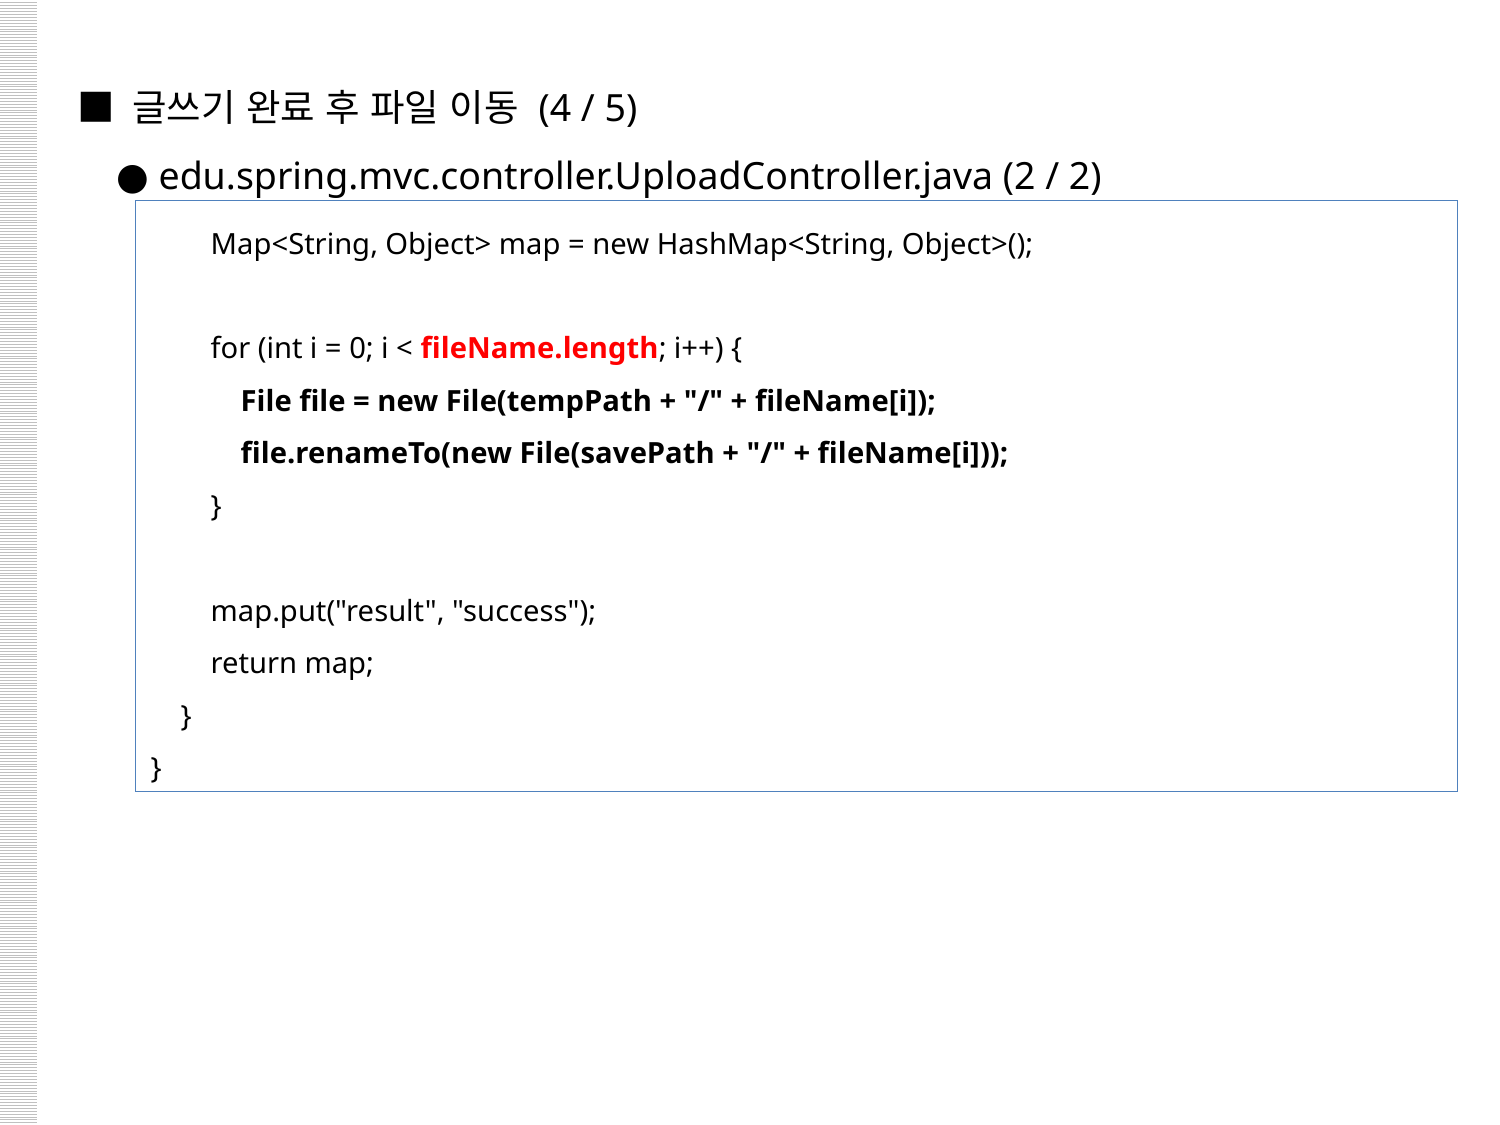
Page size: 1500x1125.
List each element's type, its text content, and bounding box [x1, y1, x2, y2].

text_box ■ 글쓰기 완료 후 파일 이동 (4 / 5) ● edu.spring.mvc.controller.UploadController.java (2 / 2) [62, 54, 1118, 205]
text_box Map<String, Object> map = new HashMap<String, Object>(); for (int i = 0; i < fileName.length; i++) { File file = new File(tempPath + "/" + fileName[i]); file.renameTo(new File(savePath + "/" + fileName[i])); } map.put("result", "success"); return map; } } [135, 200, 1458, 792]
